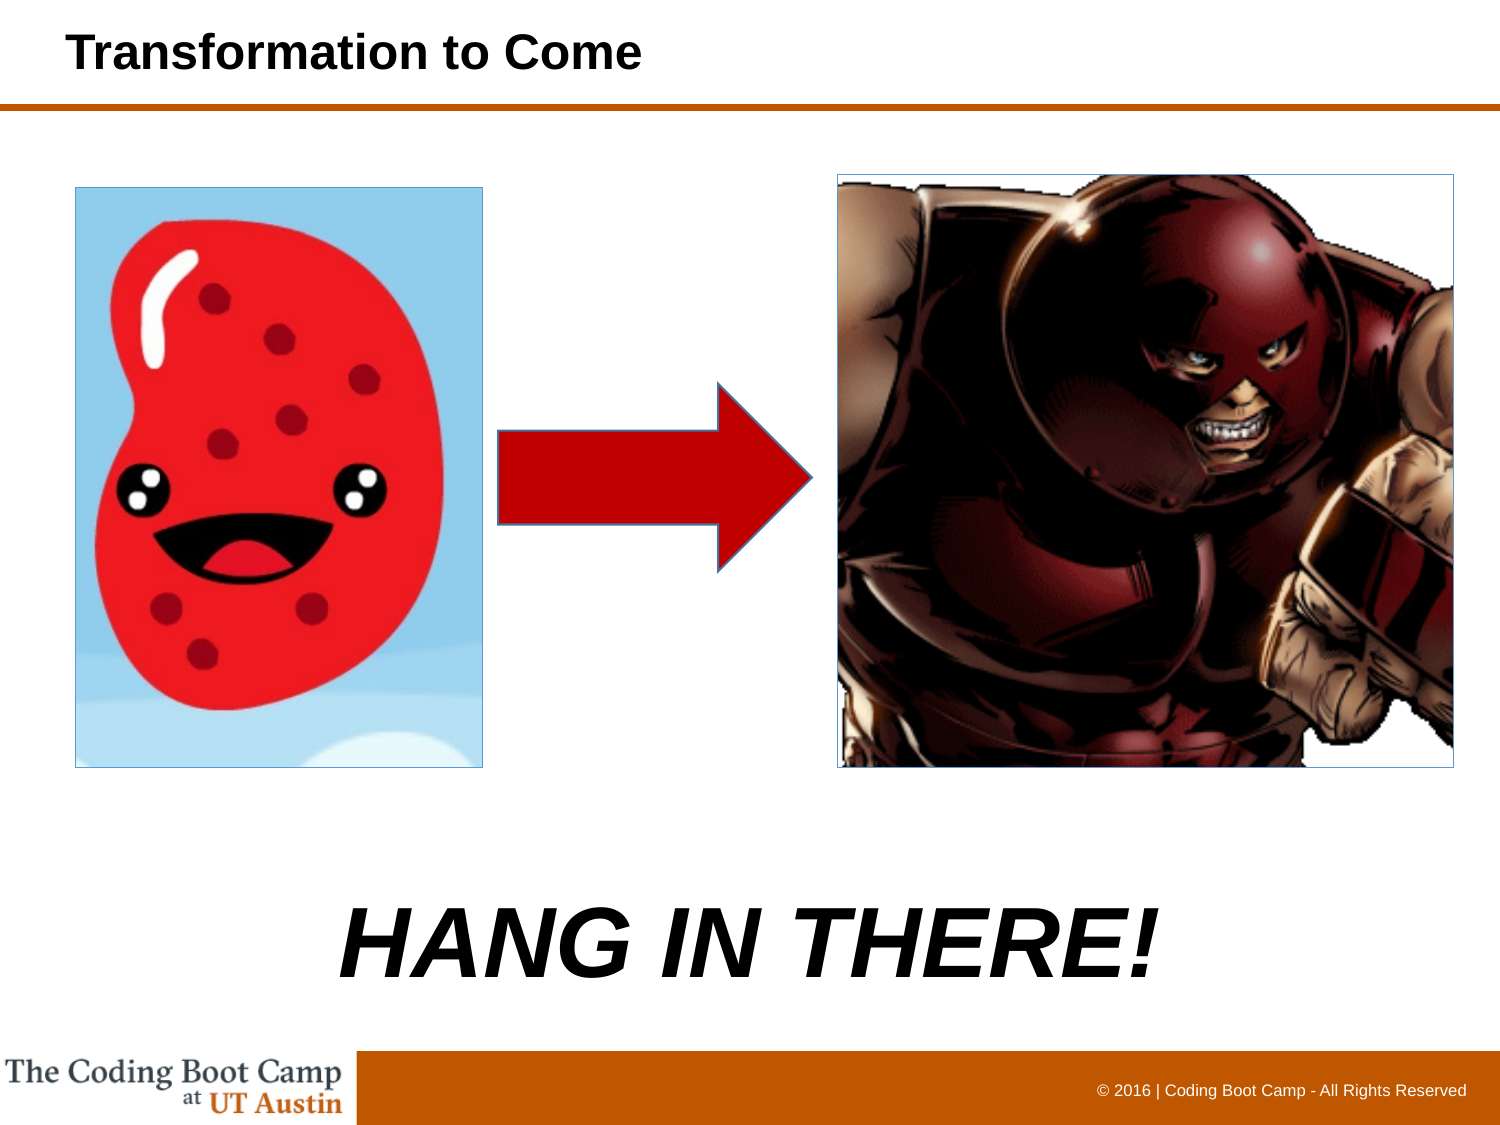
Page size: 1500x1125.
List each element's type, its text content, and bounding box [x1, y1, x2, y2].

text_box HANG IN THERE! [50, 812, 1450, 1063]
picture [837, 174, 1454, 768]
text_box [497, 381, 814, 574]
picture [74, 187, 483, 768]
title Transformation to Come [50, 0, 948, 108]
picture [0, 1050, 357, 1125]
